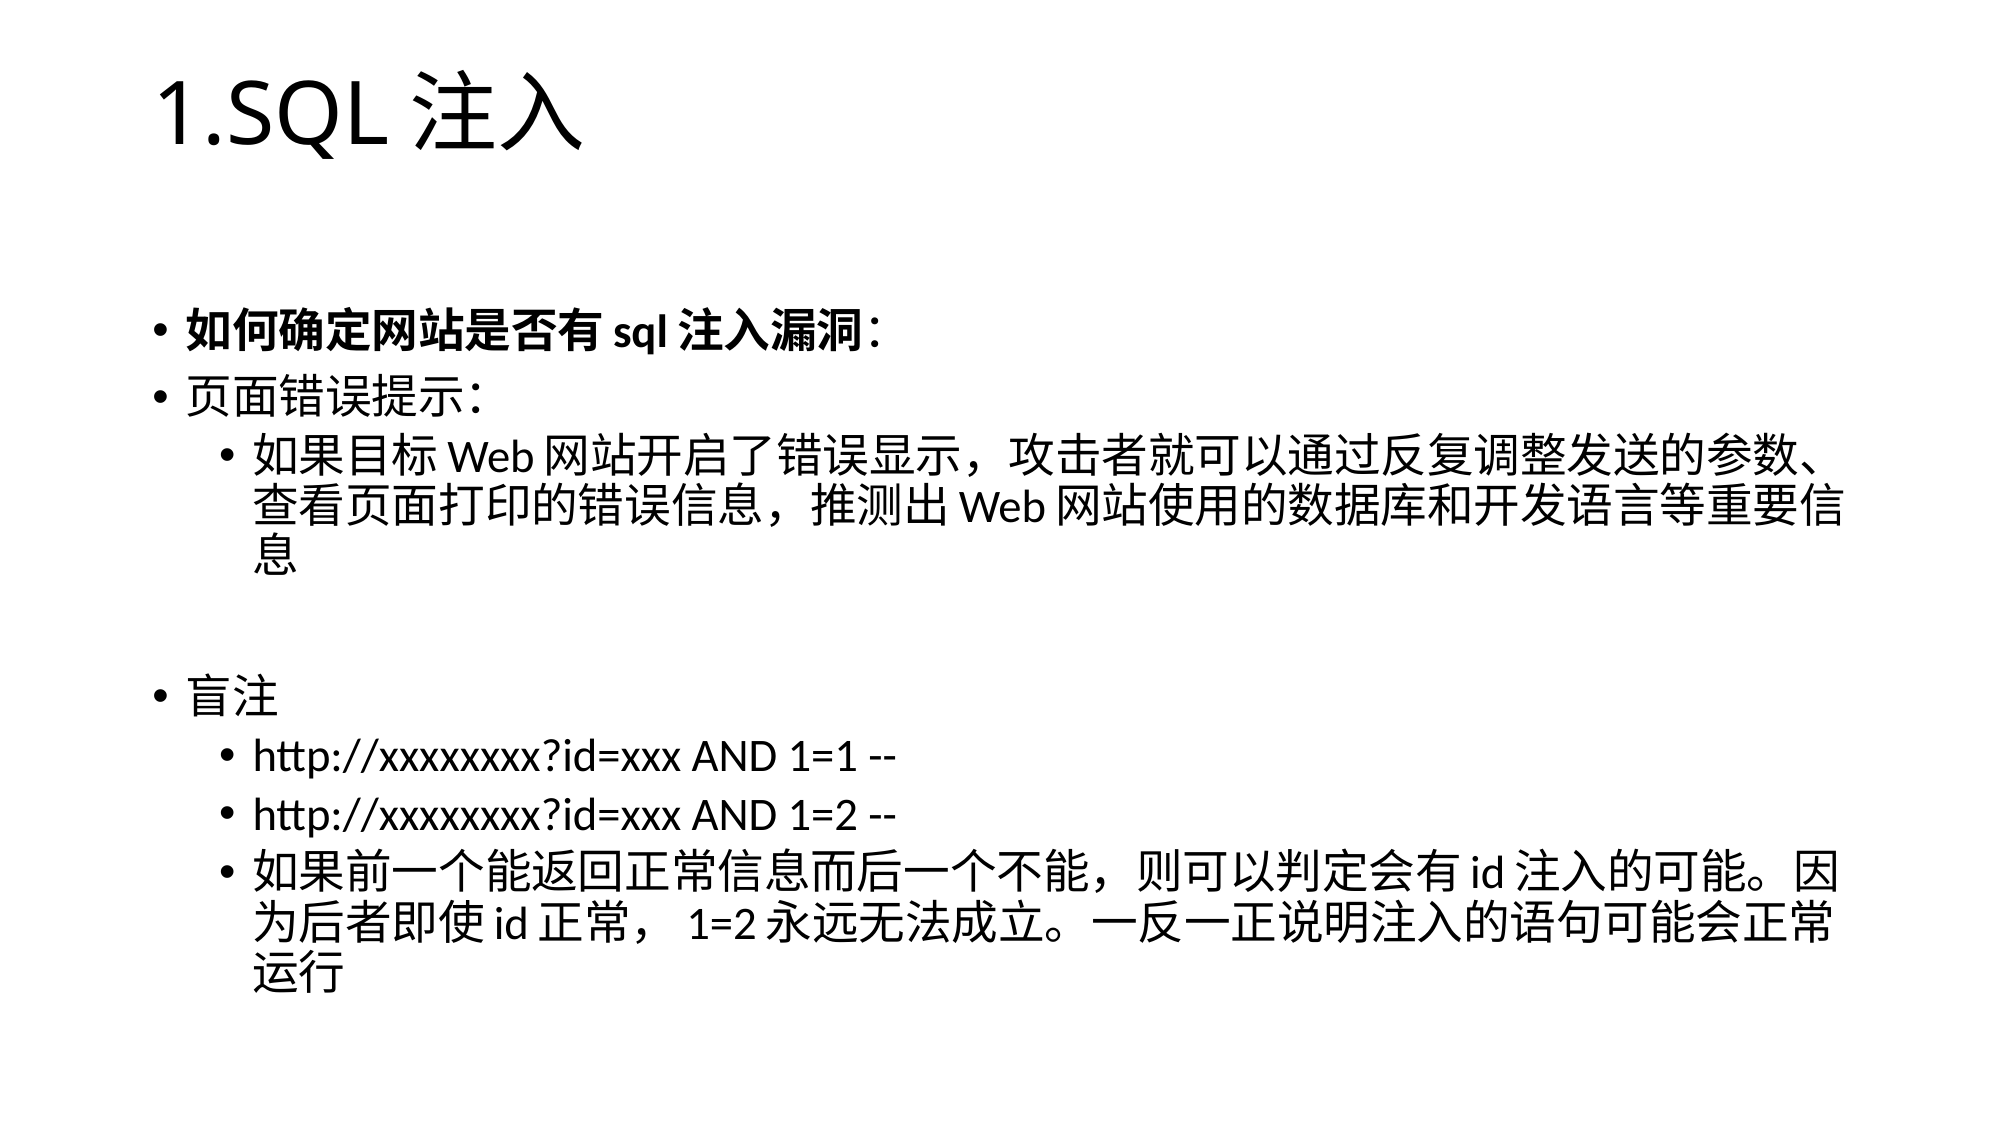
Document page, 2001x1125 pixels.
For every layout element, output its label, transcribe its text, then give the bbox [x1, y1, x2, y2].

title 1.SQL注入 [137, 59, 1863, 278]
list 如何确定网站是否有sql注入漏洞： 页面错误提示： 如果目标Web网站开启了错误显示，攻击者就可以通过反复调整发送的参数、查看页面打印的错误信息，推测出Web网站使用的数据库和开发语言等重要信息 盲注 http://xxxxxxxx?id=xxx AND 1=1 -- http://xxxxxxxx?id=xxx AND 1=2 -- 如果前一个能返回正常信息而后一个不能，则可以判定会有id注入的可能。因为后者即使id正常，1=2永远无法成立。一反一正说明注入的语句可能会正常运行 [137, 299, 1863, 1014]
